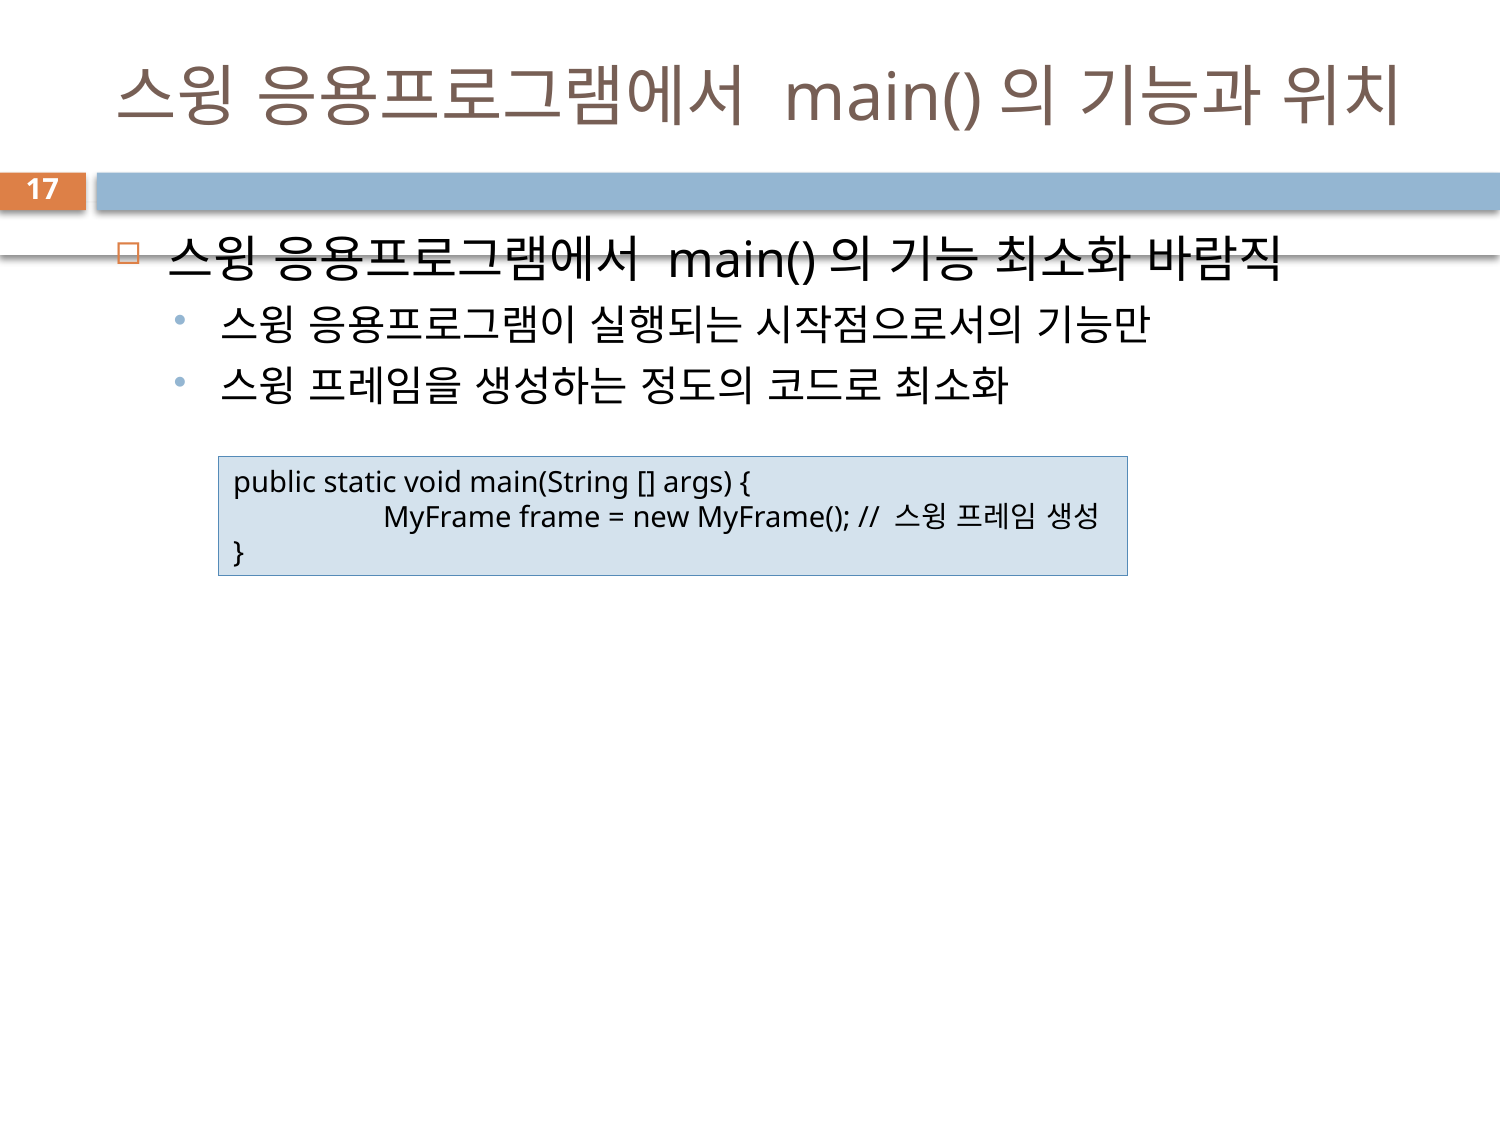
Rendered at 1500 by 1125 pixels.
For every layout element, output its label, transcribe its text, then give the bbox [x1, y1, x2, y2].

text_box public static void main(String [] args) { MyFrame frame = new MyFrame(); // 스윙 프레임 생성 } [218, 456, 1128, 576]
title 스윙 응용프로그램에서 main()의 기능과 위치 [100, 37, 1438, 149]
slide_number 17 [0, 170, 87, 211]
list 스윙 응용프로그램에서 main()의 기능 최소화 바람직 스윙 응용프로그램이 실행되는 시작점으로서의 기능만 스윙 프레임을 생성하는 정도의 코드로 최소화 [100, 219, 1438, 1047]
